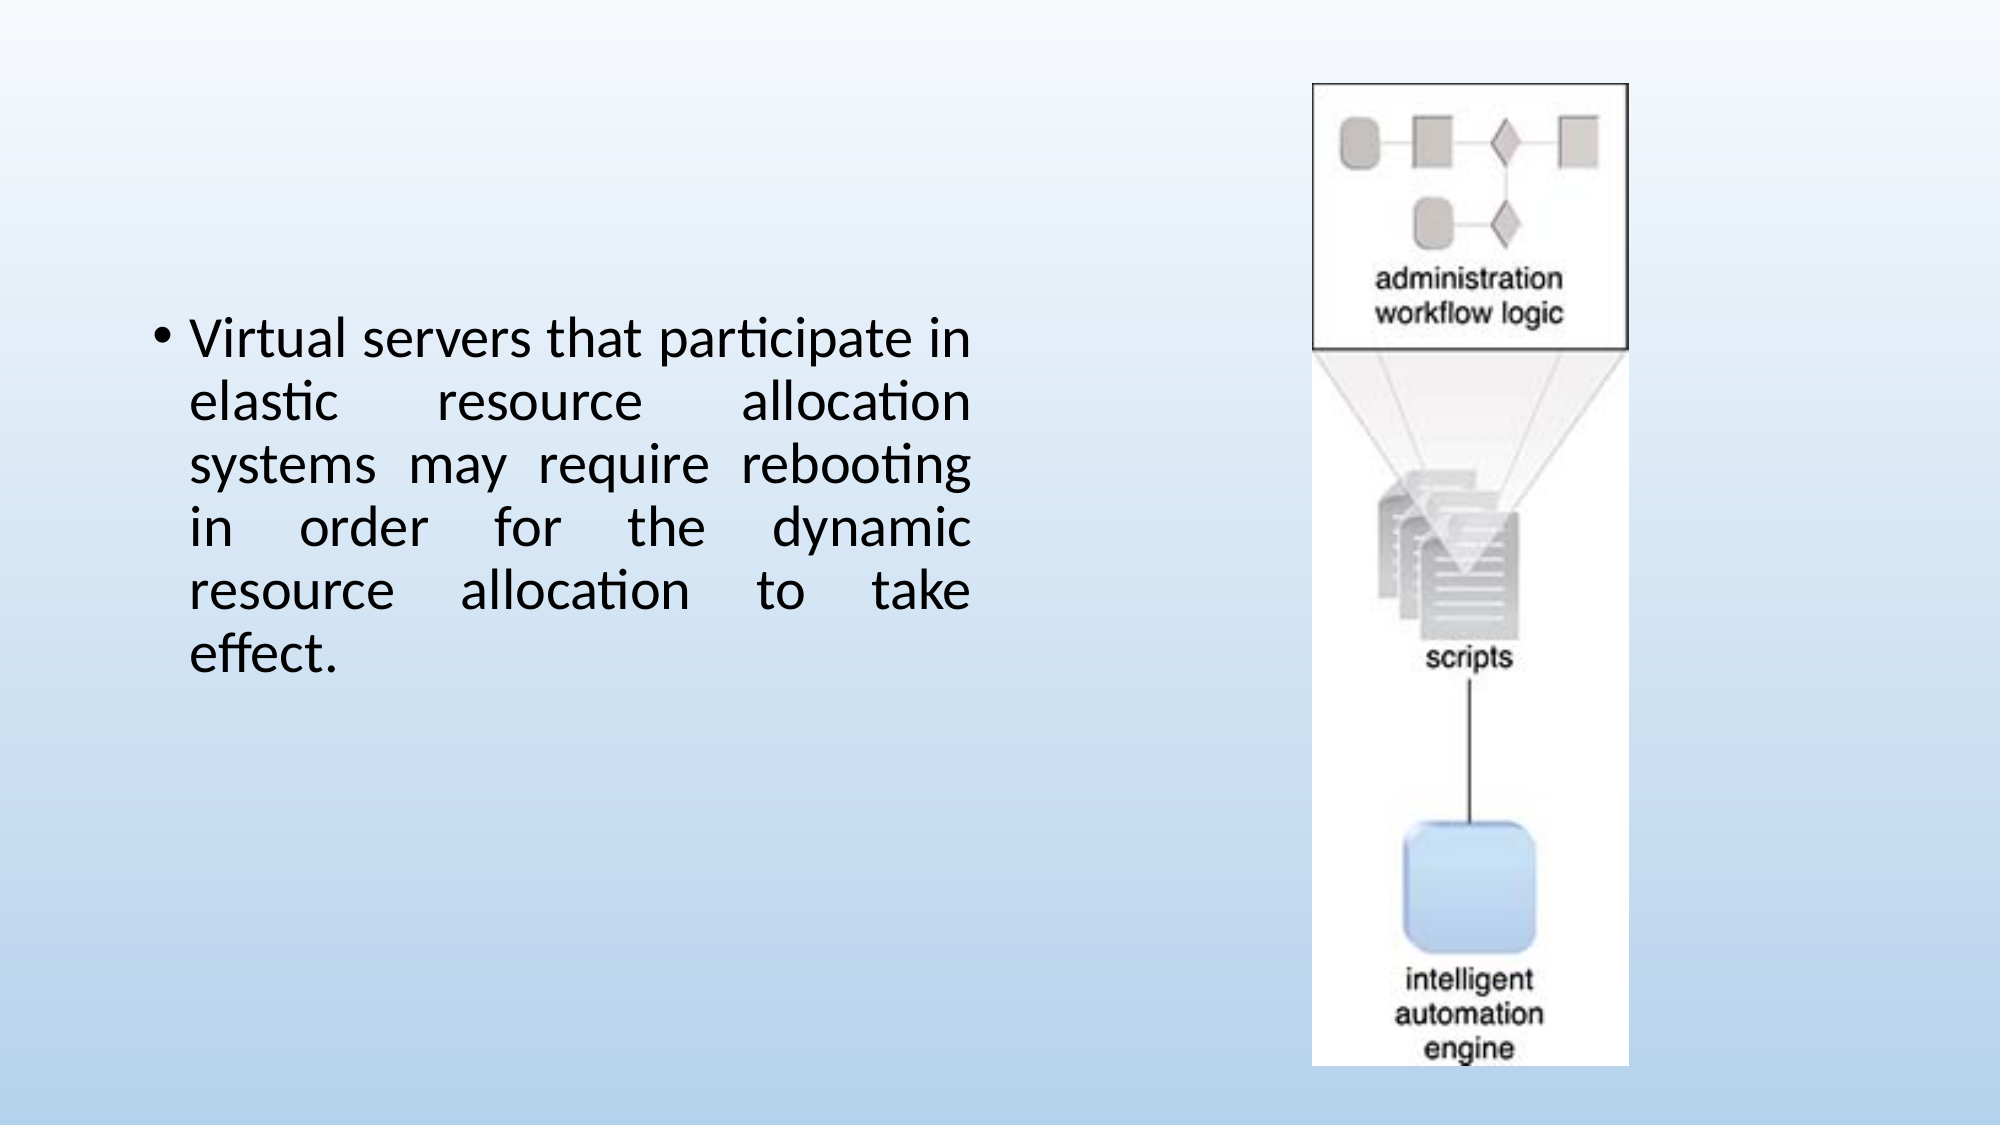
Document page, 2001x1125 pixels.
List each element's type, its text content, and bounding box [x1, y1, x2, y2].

picture [1312, 83, 1629, 1066]
list Virtual servers that participate in elastic resource allocation systems may require rebooting in order for the dynamic resource allocation to take effect. [137, 299, 988, 1014]
